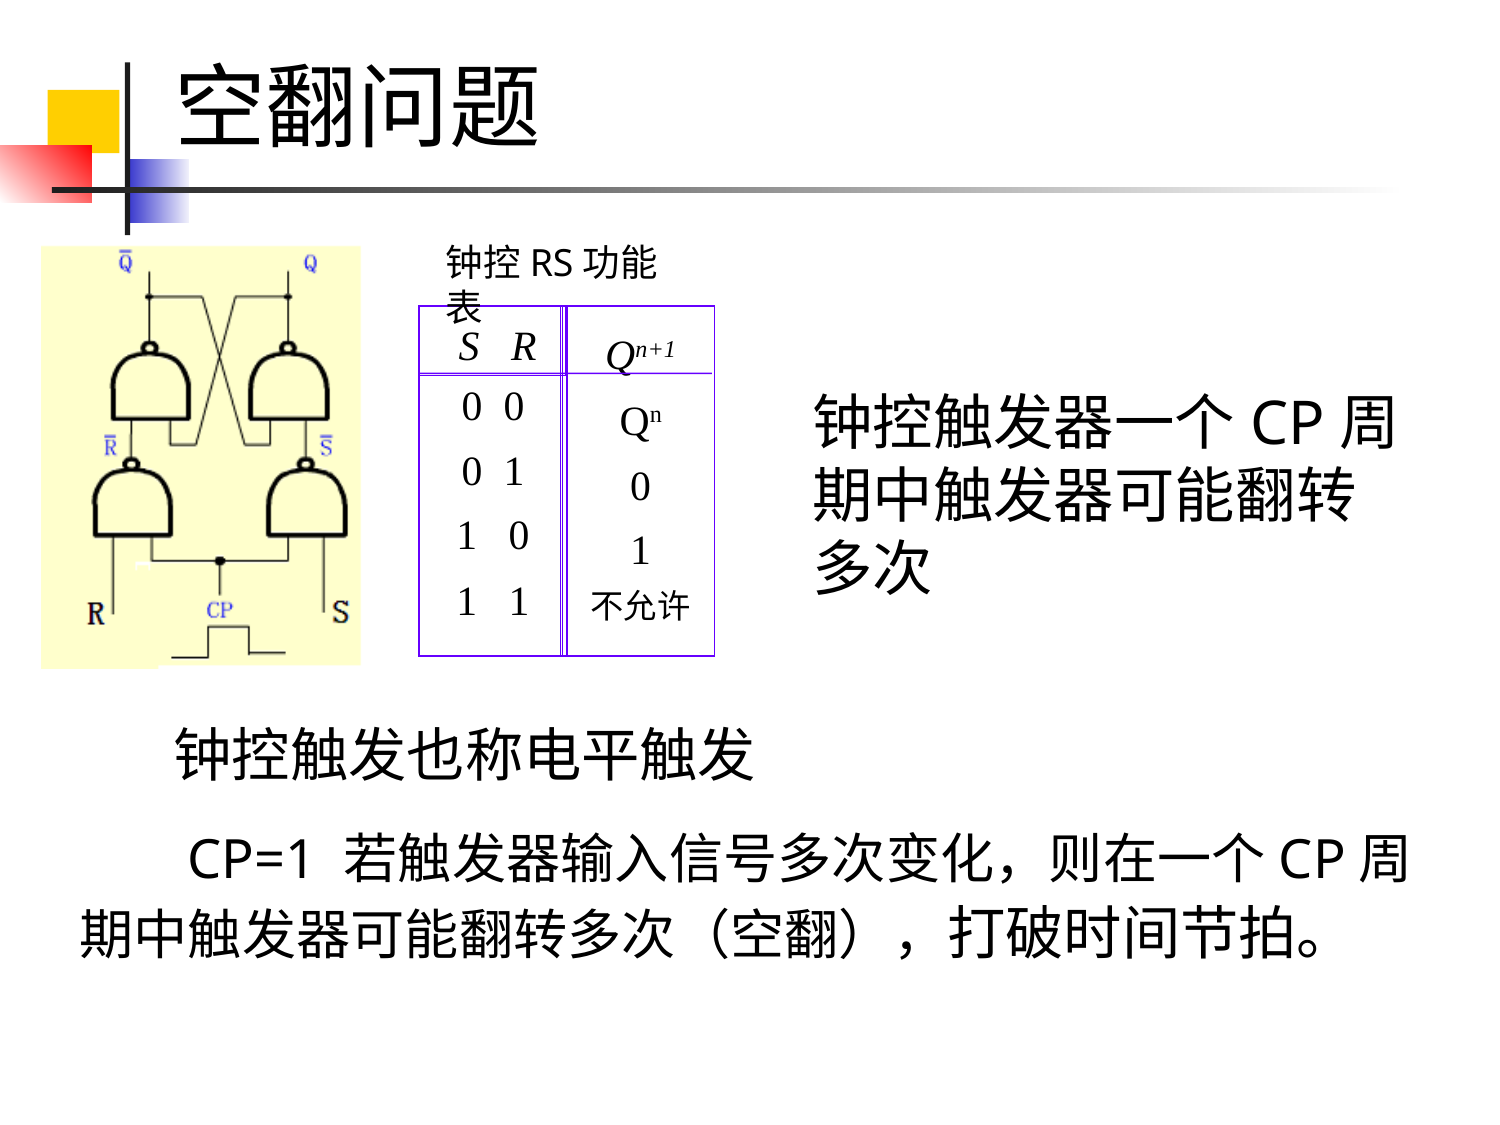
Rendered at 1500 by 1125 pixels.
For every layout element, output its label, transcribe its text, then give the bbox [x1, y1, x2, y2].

text_box 空翻问题 [159, 66, 1438, 167]
title 钟控触发器一个CP周期中触发器可能翻转多次 [797, 278, 1424, 610]
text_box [419, 231, 715, 657]
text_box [40, 243, 367, 669]
text_box 钟控触发也称电平触发 CP=1 若触发器输入信号多次变化，则在一个CP周期中触发器可能翻转多次（空翻），打破时间节拍。 [64, 704, 1447, 1072]
